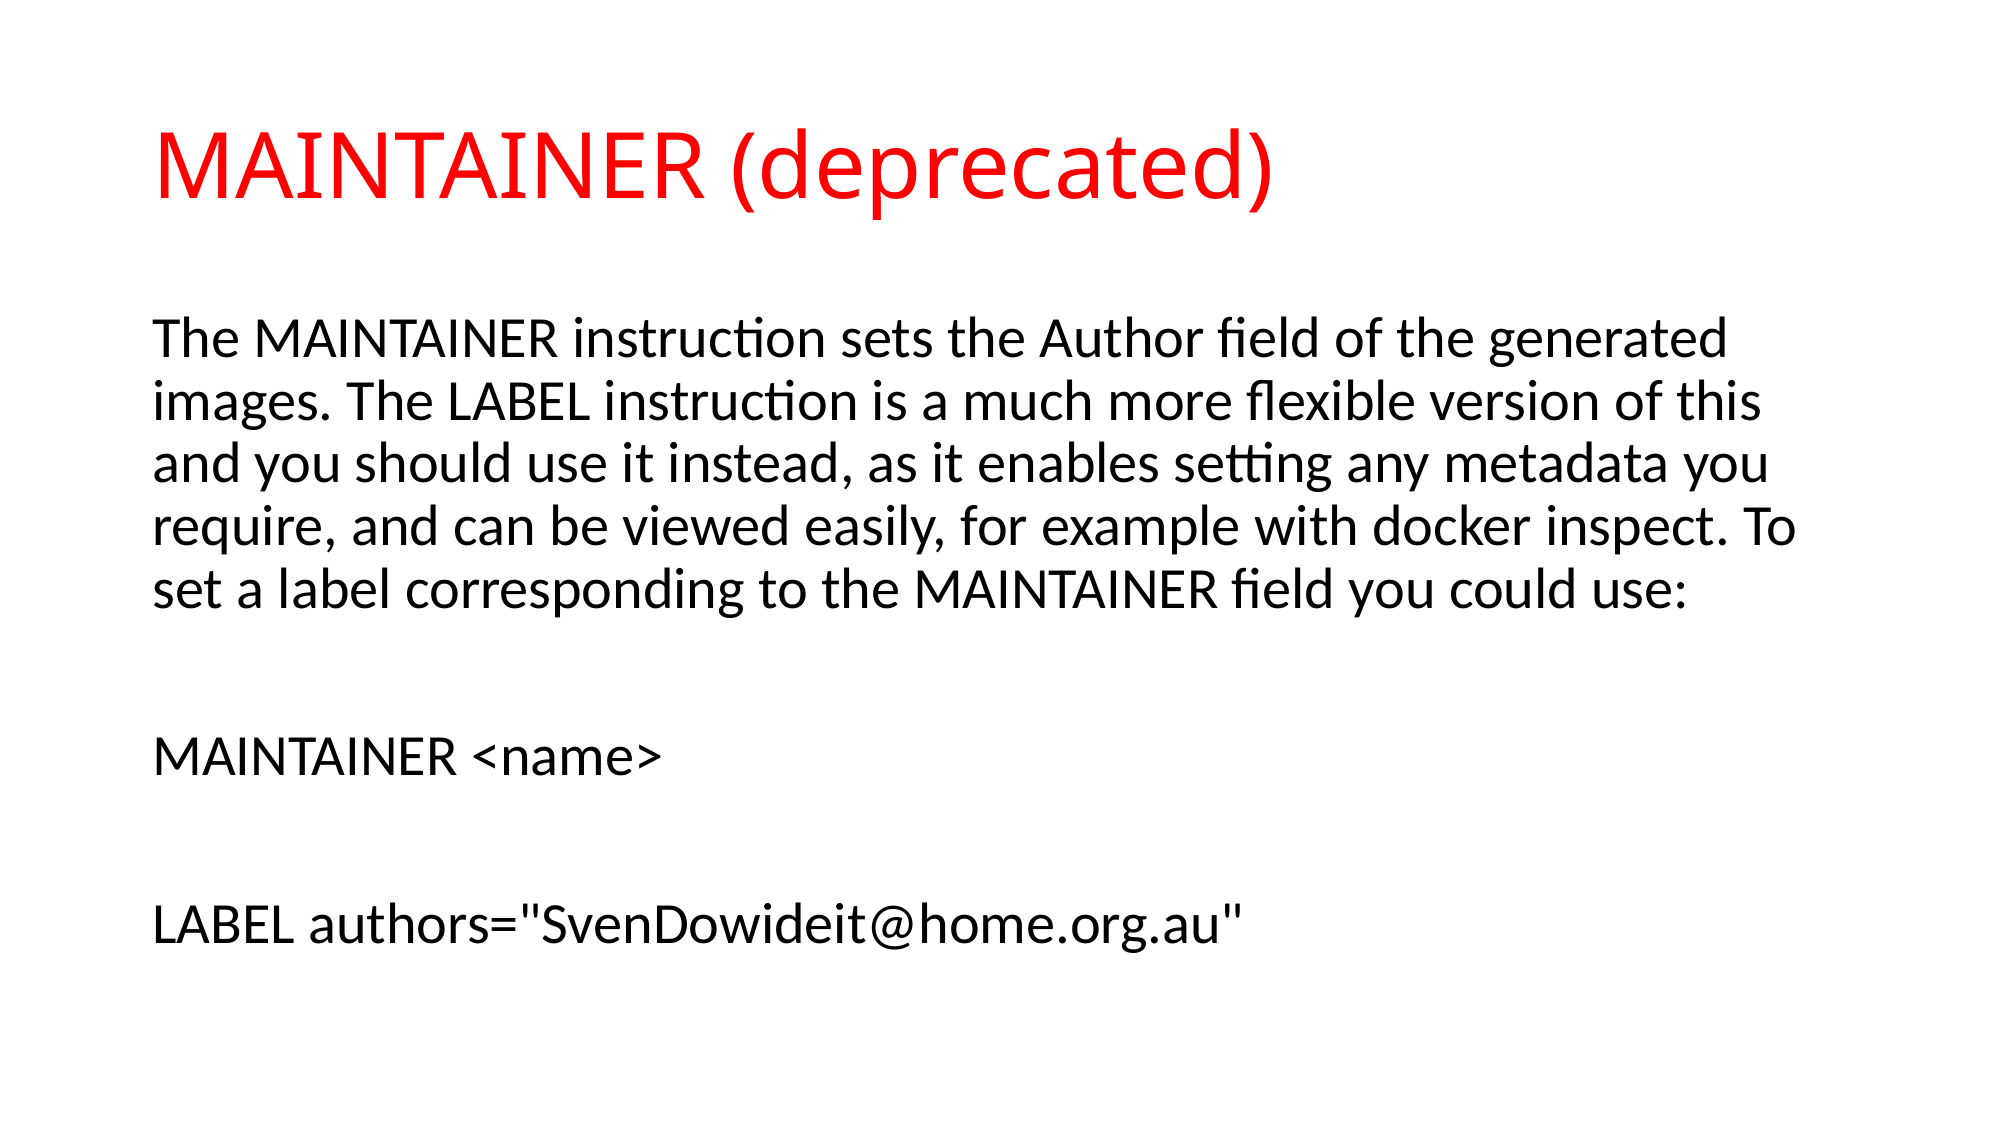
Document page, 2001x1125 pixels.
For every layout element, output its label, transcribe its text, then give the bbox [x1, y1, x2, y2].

title MAINTAINER (deprecated) [137, 59, 1863, 278]
list The MAINTAINER instruction sets the Author field of the generated images. The LABEL instruction is a much more flexible version of this and you should use it instead, as it enables setting any metadata you require, and can be viewed easily, for example with docker inspect. To set a label corresponding to the MAINTAINER field you could use: MAINTAINER <name> LABEL authors="SvenDowideit@home.org.au" [137, 299, 1863, 1014]
